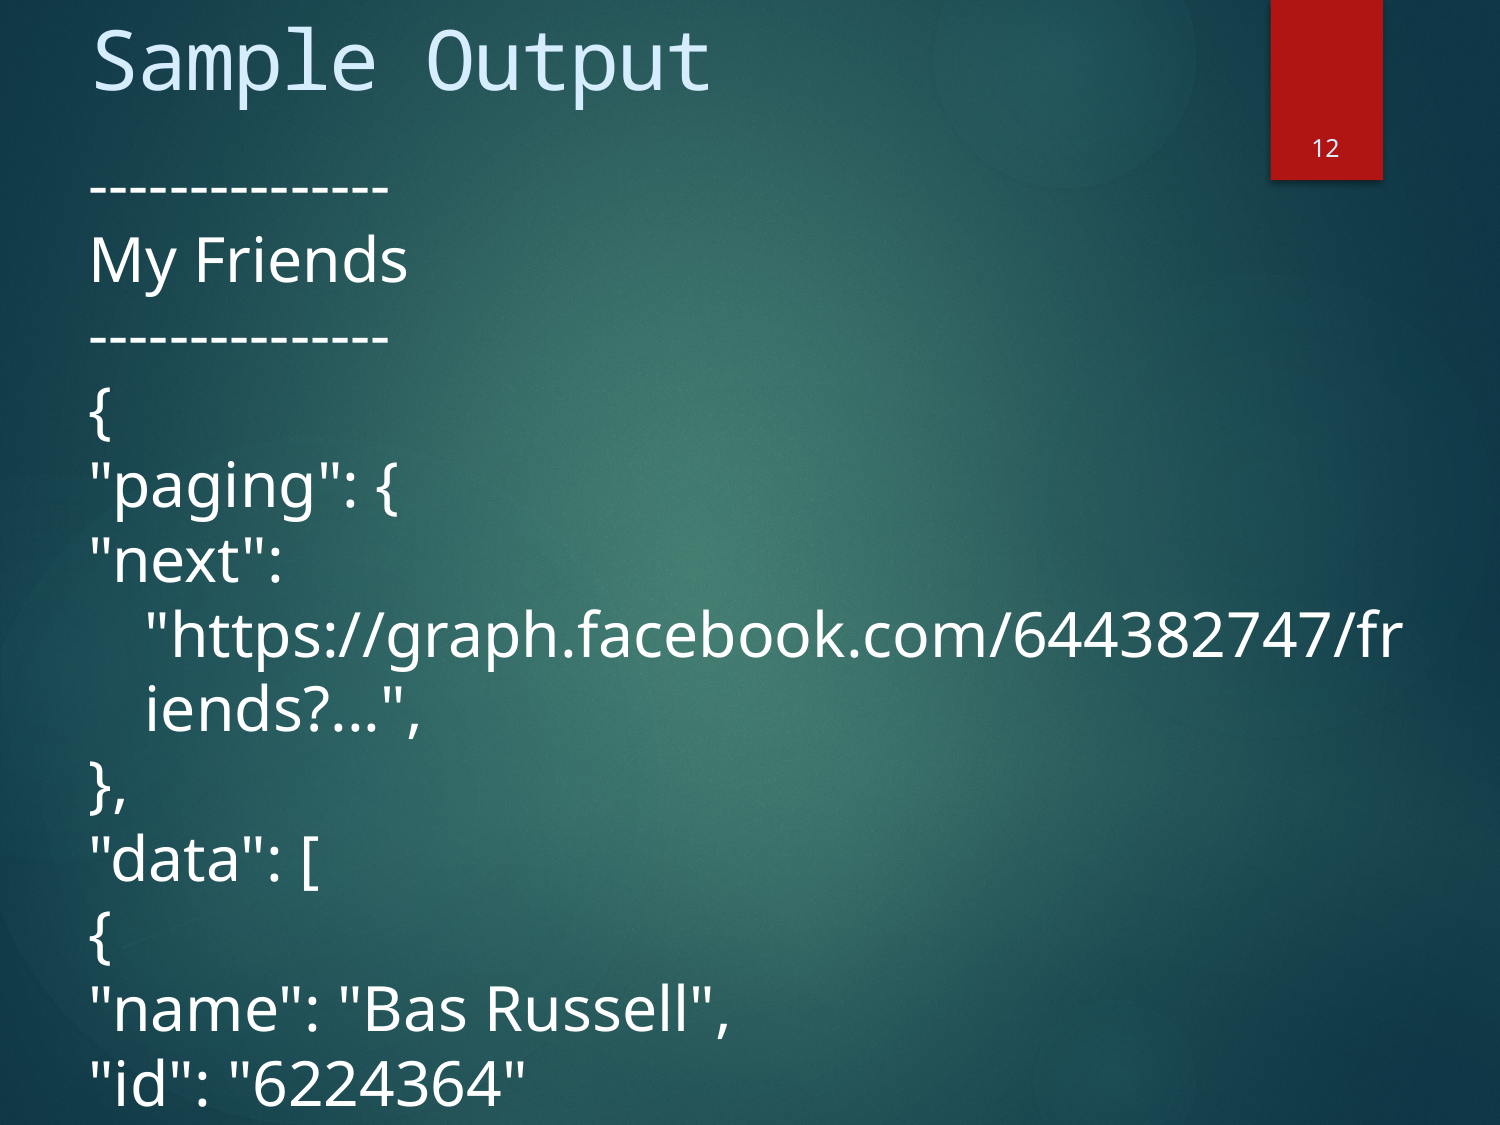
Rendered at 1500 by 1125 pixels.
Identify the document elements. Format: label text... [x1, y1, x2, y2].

text_box --------------- My Friends --------------- { "paging": { "next": "https://graph.facebook.com/644382747/friends?...", }, "data": [ { "name": "Bas Russell", "id": "6224364" }, ... { "name": "Jamie Lesnett", "id": "100002388496252" } ] } [62, 137, 1425, 1100]
text_box Sample Output [75, 0, 1425, 137]
slide_number 12 [1273, 48, 1378, 175]
